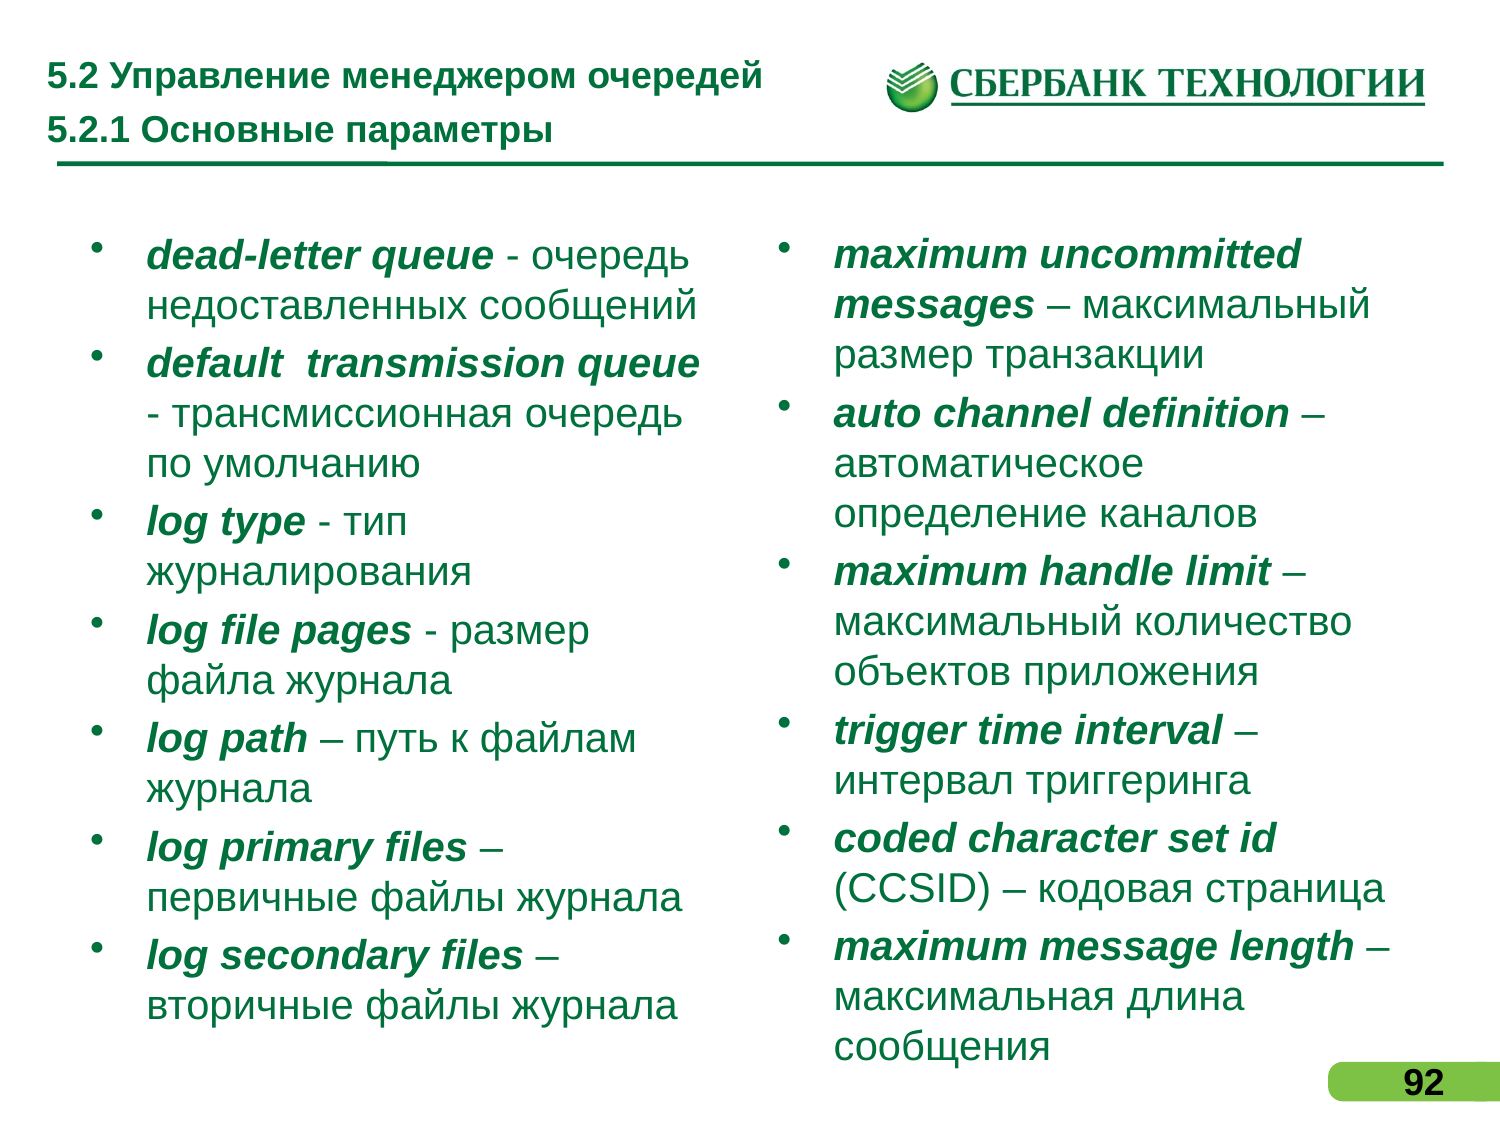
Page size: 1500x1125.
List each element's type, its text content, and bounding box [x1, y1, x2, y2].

text_box dead-letter queue - очередь недоставленных сообщений default transmission queue - трансмиссионная очередь по умолчанию log type - тип журналирования log file pages - размер файла журнала log path – путь к файлам журнала log primary files – первичные файлы журнала log secondary files – вторичные файлы журнала [74, 219, 738, 1059]
text_box maximum uncommitted messages – максимальный размер транзакции auto channel definition – автоматическое определение каналов maximum handle limit – максимальный количество объектов приложения trigger time interval – интервал триггеринга coded character set id (CCSID) – кодовая страница maximum message length – максимальная длина сообщения [762, 219, 1425, 1059]
picture [868, 30, 1436, 161]
title 5.2 Управление менеджером очередей 5.2.1 Основные параметры [46, 40, 967, 152]
